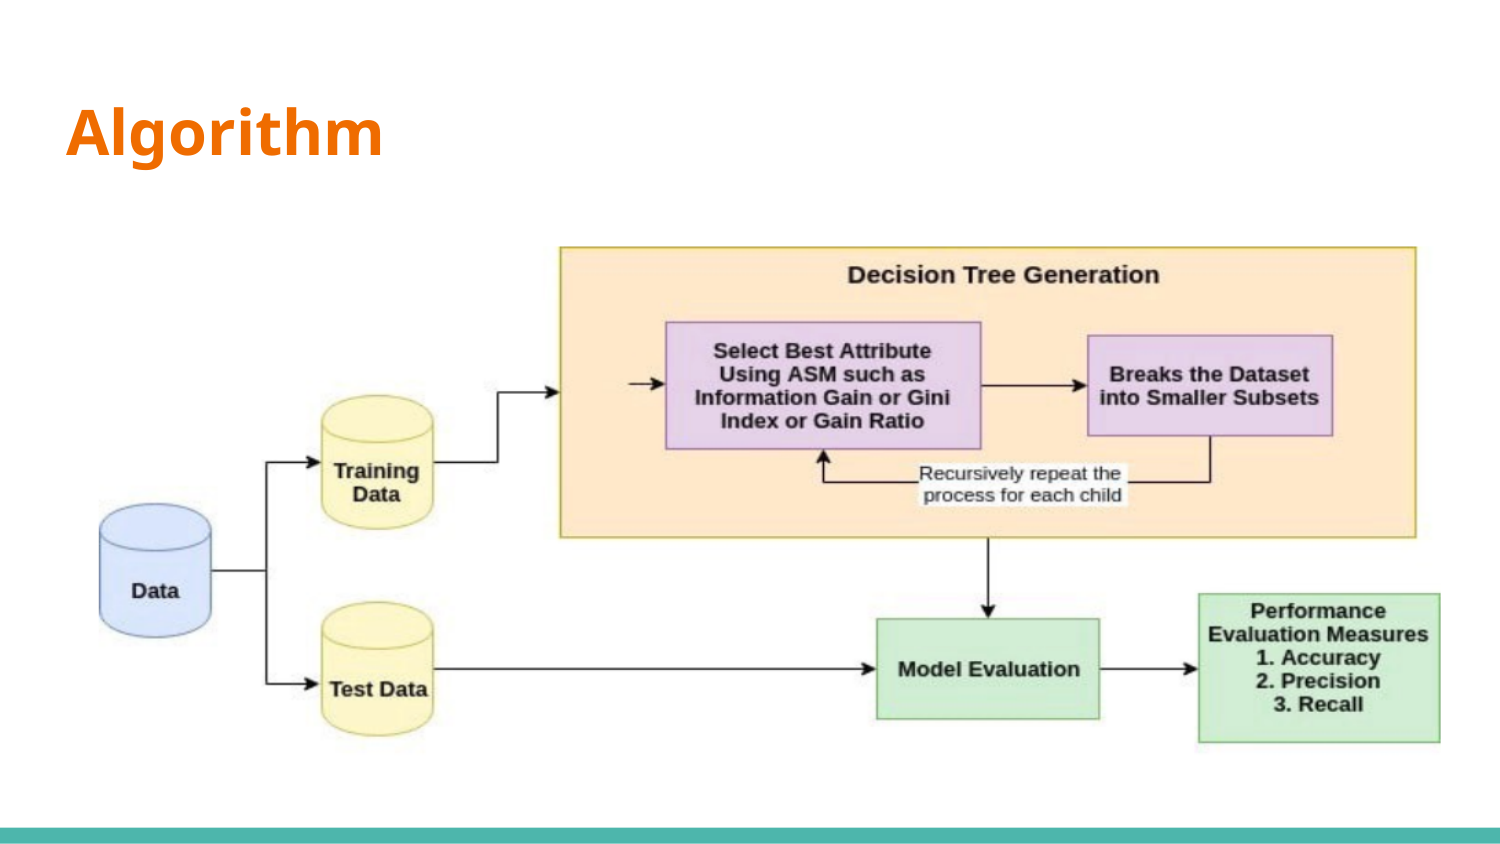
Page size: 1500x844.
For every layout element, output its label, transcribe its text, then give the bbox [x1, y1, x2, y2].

picture [0, 207, 1500, 764]
title Algorithm [51, 72, 1449, 189]
